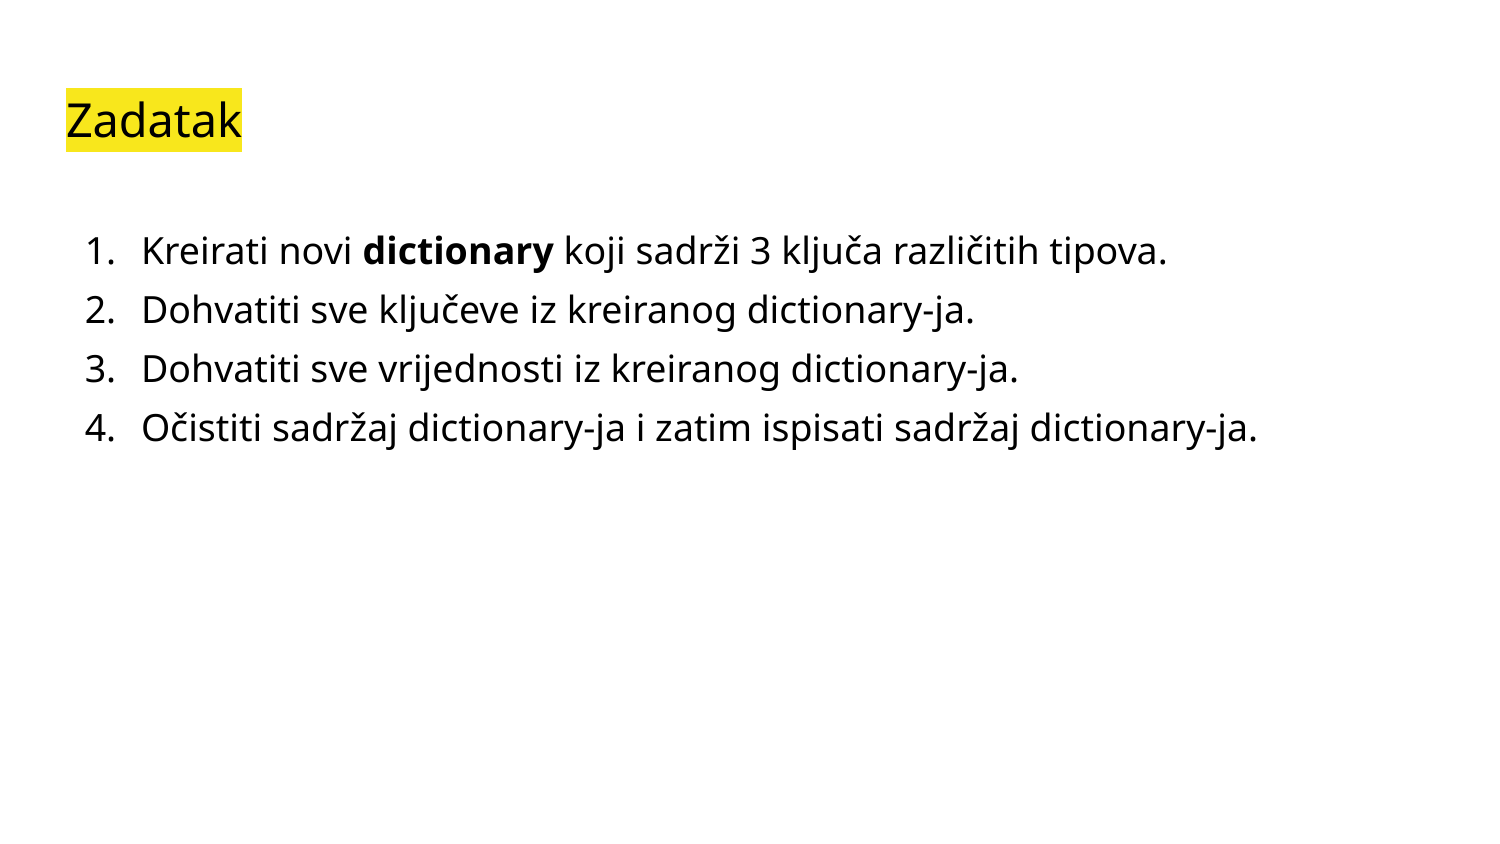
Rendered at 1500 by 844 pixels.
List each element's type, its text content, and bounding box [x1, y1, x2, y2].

title Zadatak [51, 72, 1449, 167]
list Kreirati novi dictionary koji sadrži 3 ključa različitih tipova. Dohvatiti sve ključeve iz kreiranog dictionary-ja. Dohvatiti sve vrijednosti iz kreiranog dictionary-ja. Očistiti sadržaj dictionary-ja i zatim ispisati sadržaj dictionary-ja. [51, 202, 1449, 750]
